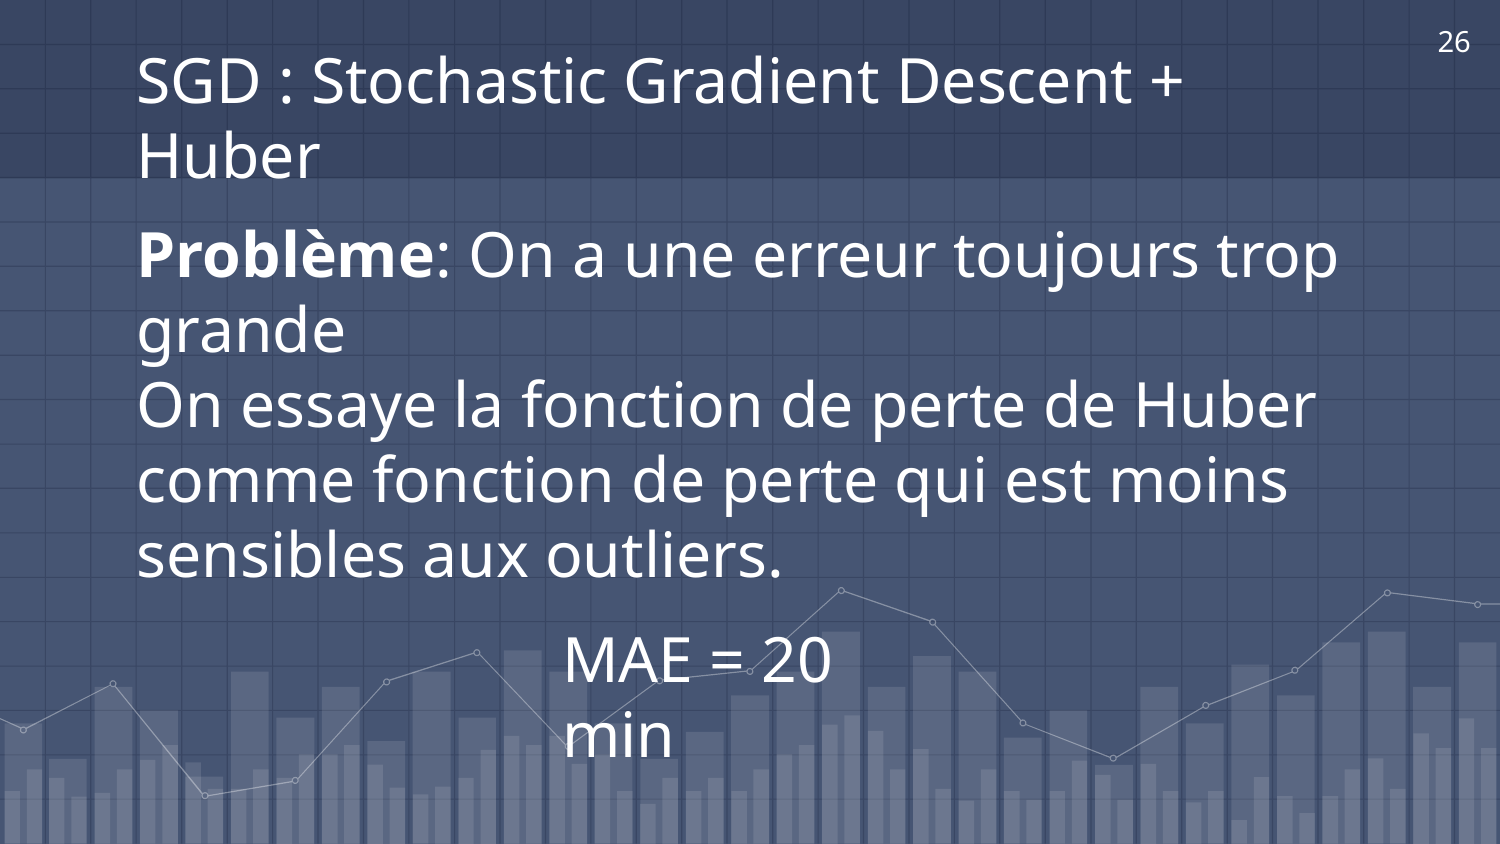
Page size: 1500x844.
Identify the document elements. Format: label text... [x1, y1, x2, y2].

slide_number ‹#› [1408, 0, 1500, 88]
title Problème: On a une erreur toujours trop grande On essaye la fonction de perte de Huber comme fonction de perte qui est moins sensibles aux outliers. [121, 362, 1383, 605]
title SGD : Stochastic Gradient Descent + Huber [121, 65, 1383, 207]
title MAE = 20 min [547, 677, 957, 786]
